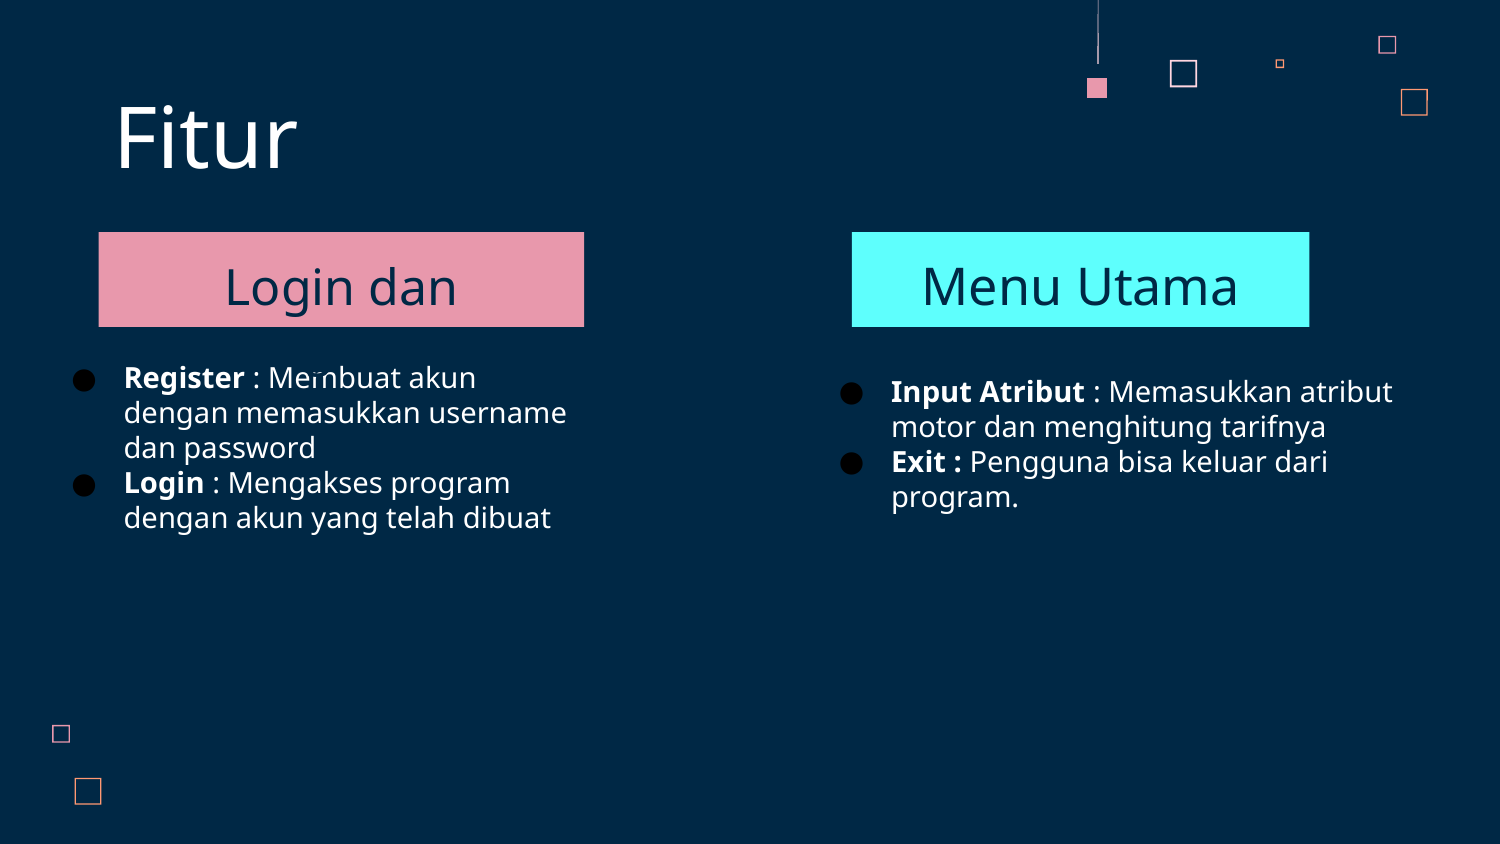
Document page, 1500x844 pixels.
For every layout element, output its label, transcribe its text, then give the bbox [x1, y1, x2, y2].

subtitle Input Atribut : Memasukkan atribut motor dan menghitung tarifnya Exit : Pengguna bisa keluar dari program. [801, 358, 1430, 767]
title Fitur [98, 106, 875, 201]
title Login dan Register [140, 240, 543, 305]
subtitle Register : Membuat akun dengan memasukkan username dan password Login : Mengakses program dengan akun yang telah dibuat [33, 344, 585, 796]
text_box [98, 232, 585, 327]
title Menu Utama [870, 238, 1291, 303]
text_box [851, 232, 1310, 327]
